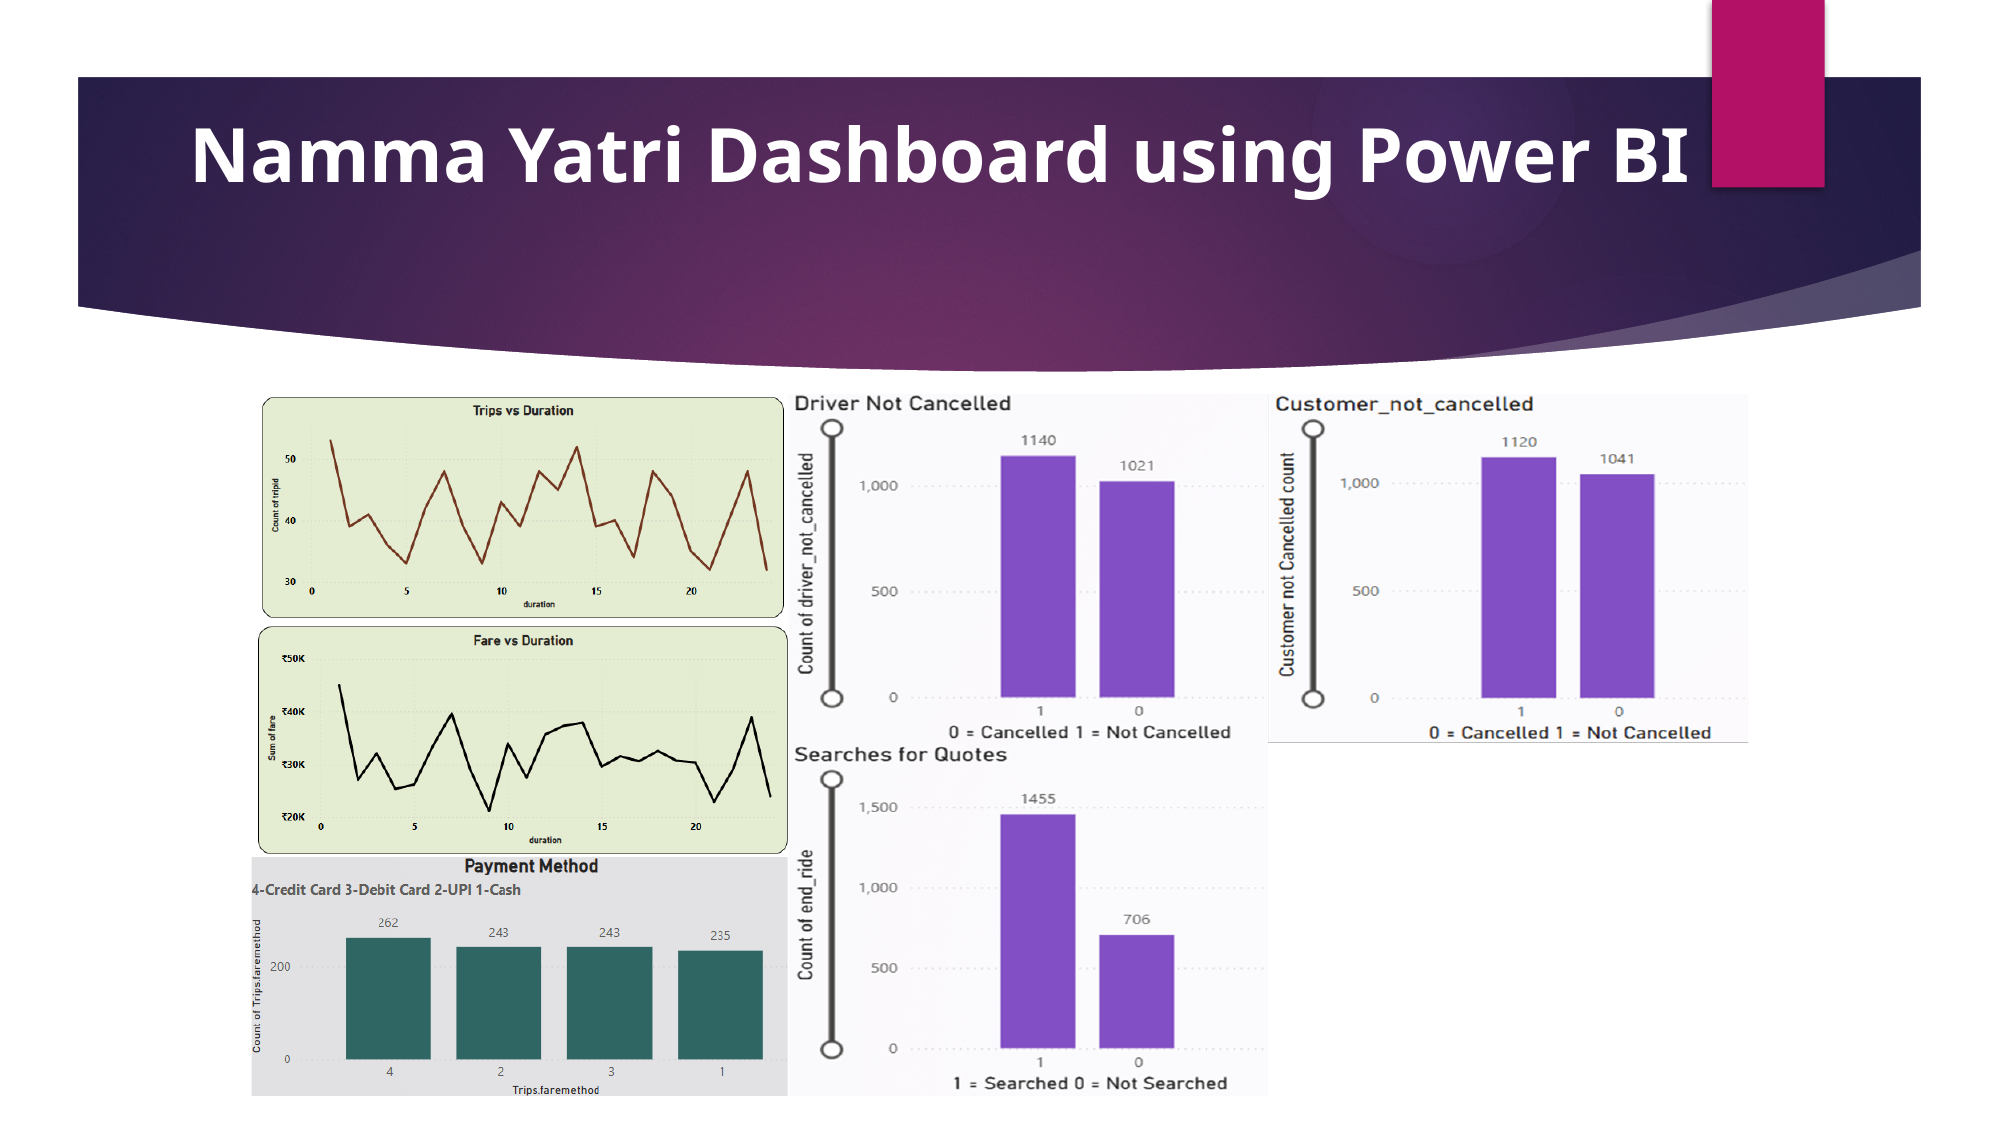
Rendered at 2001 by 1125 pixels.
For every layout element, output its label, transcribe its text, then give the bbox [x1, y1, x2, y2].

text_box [251, 389, 1749, 1096]
title Namma Yatri Dashboard using Power BI [174, 61, 1825, 244]
